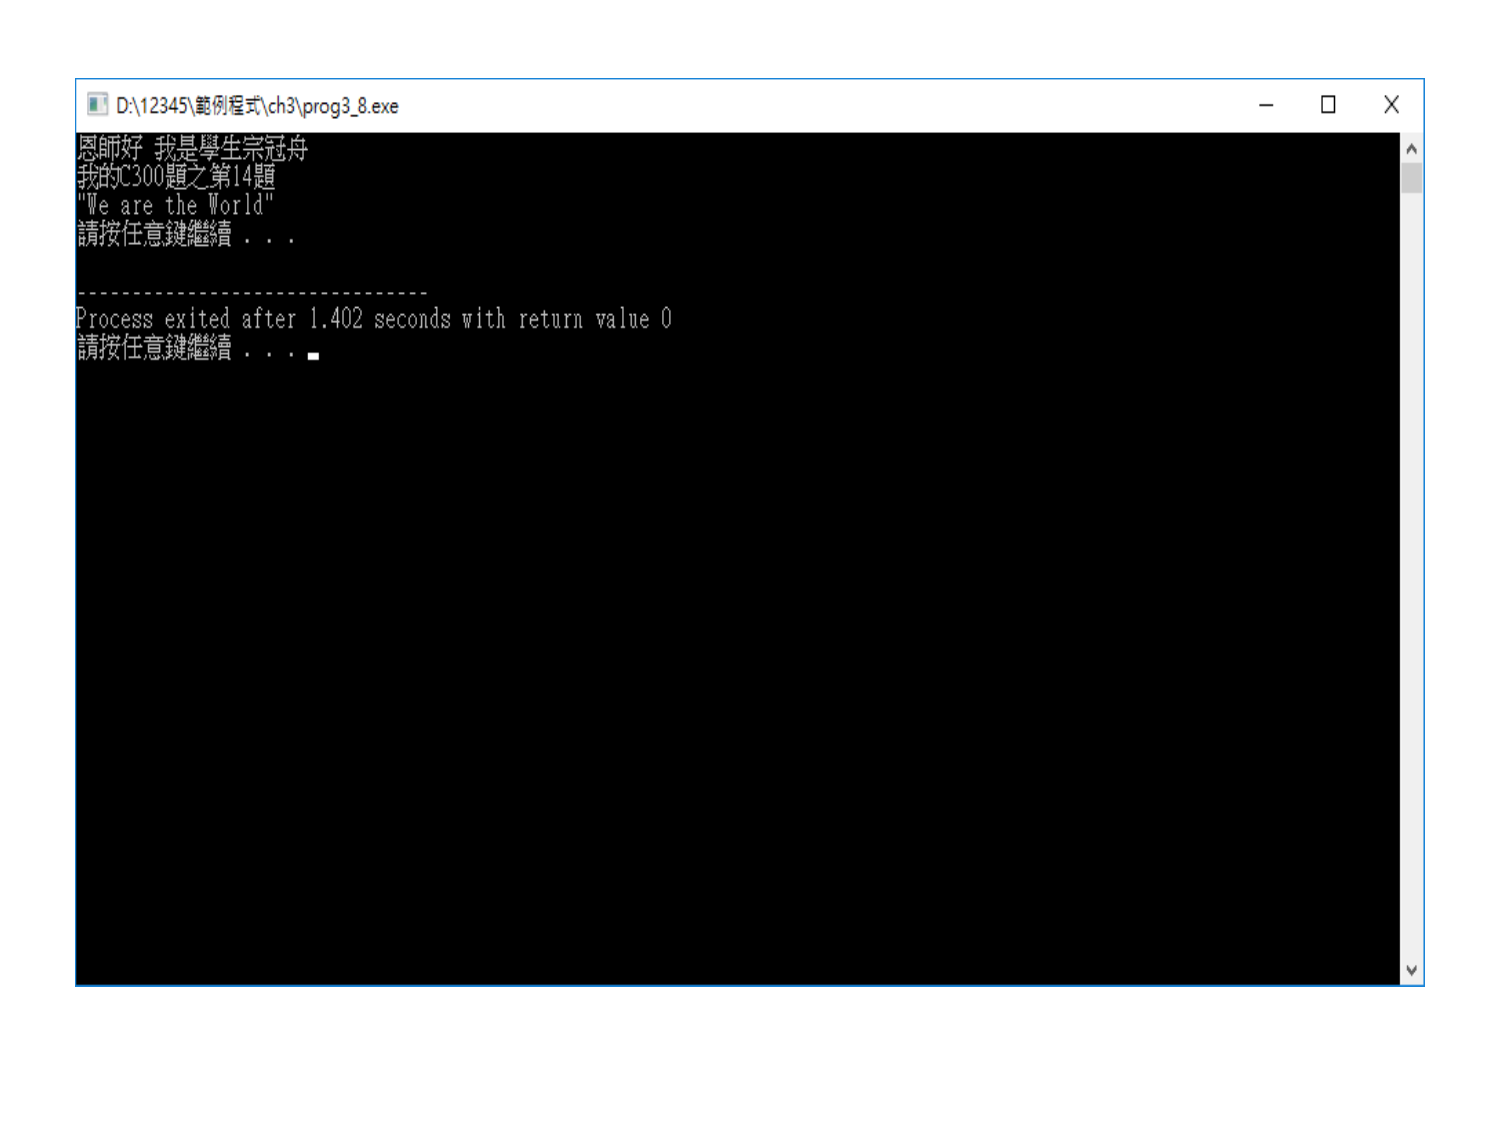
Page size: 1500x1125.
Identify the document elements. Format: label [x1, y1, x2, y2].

list [74, 77, 1426, 987]
